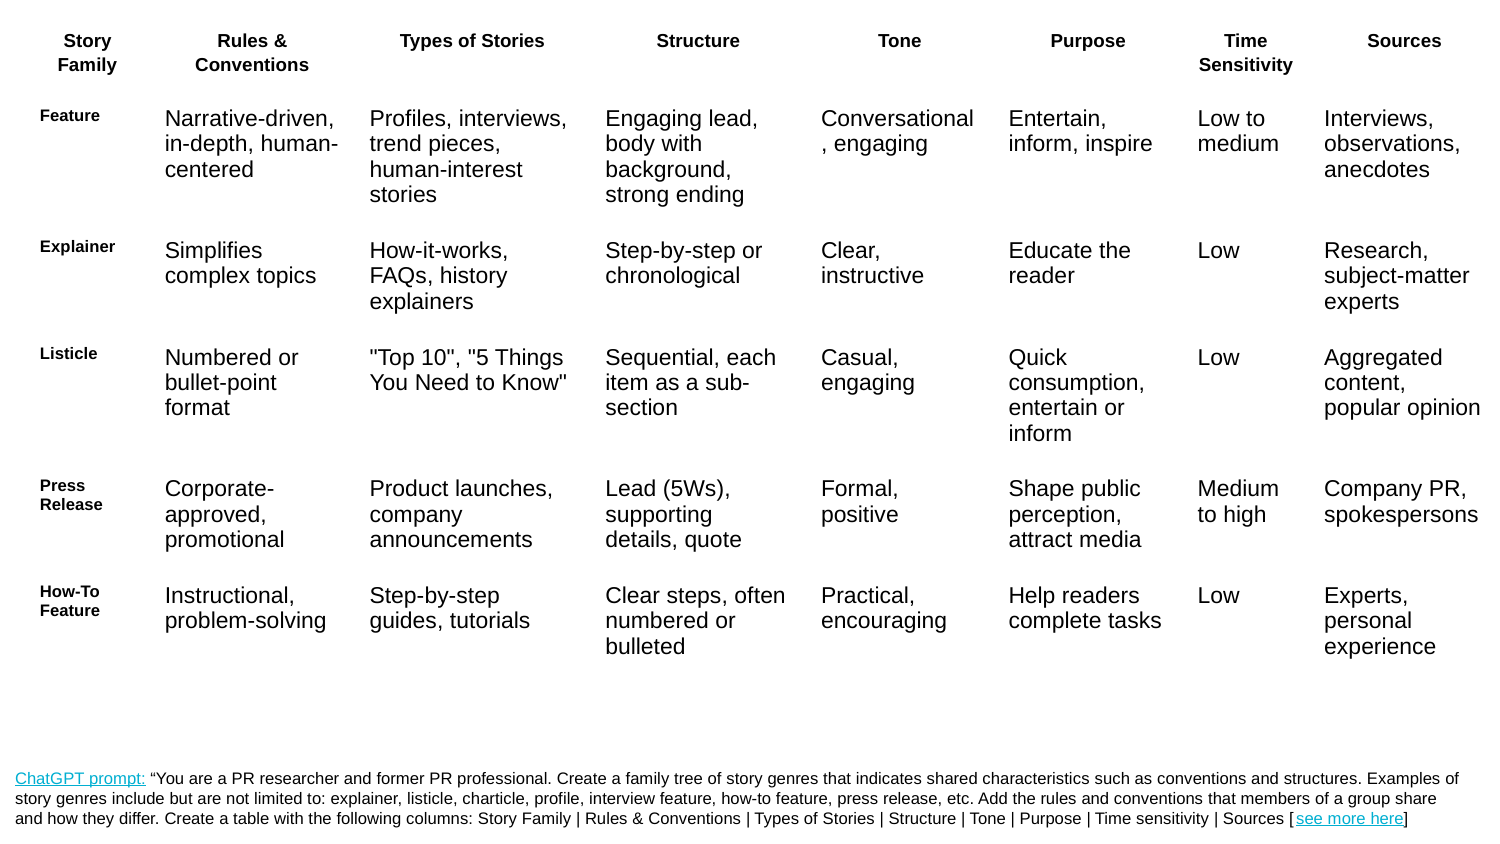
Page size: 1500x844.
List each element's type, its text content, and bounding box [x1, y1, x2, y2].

table_cell Help readers complete tasks [994, 568, 1183, 674]
table_cell Entertain, inform, inspire [994, 91, 1183, 223]
table_cell Shape public perception, attract media [994, 461, 1183, 568]
table_cell Low [1183, 223, 1309, 329]
table_header Rules & Conventions [150, 13, 355, 91]
table_cell Quick consumption, entertain or inform [994, 329, 1183, 461]
table_cell Step-by-step or chronological [591, 223, 806, 329]
table_cell Research, subject-matter experts [1309, 223, 1500, 329]
table_cell Low to medium [1183, 91, 1309, 223]
table_cell Interviews, observations, anecdotes [1309, 91, 1500, 223]
table_cell Numbered or bullet-point format [150, 329, 355, 461]
table_cell Narrative-driven, in-depth, human-centered [150, 91, 355, 223]
table_cell Low [1183, 329, 1309, 461]
table_cell Profiles, interviews, trend pieces, human-interest stories [355, 91, 591, 223]
table_cell Aggregated content, popular opinion [1309, 329, 1500, 461]
table_cell Simplifies complex topics [150, 223, 355, 329]
table_cell Instructional, problem-solving [150, 568, 355, 674]
table_cell Company PR, spokespersons [1309, 461, 1500, 568]
table_cell Engaging lead, body with background, strong ending [591, 91, 806, 223]
table_cell Medium to high [1183, 461, 1309, 568]
table_cell Listicle [25, 329, 150, 461]
table_cell How-To Feature [25, 568, 150, 674]
table_cell How-it-works, FAQs, history explainers [355, 223, 591, 329]
table_cell Lead (5Ws), supporting details, quote [591, 461, 806, 568]
table_header Sources [1309, 13, 1500, 91]
table_cell Sequential, each item as a sub-section [591, 329, 806, 461]
table_cell Corporate-approved, promotional [150, 461, 355, 568]
table_cell Product launches, company announcements [355, 461, 591, 568]
table_cell Educate the reader [994, 223, 1183, 329]
text_box ChatGPT prompt: “You are a PR researcher and former PR professional. Create a family tree of story genres that indicates shared characteristics such as conventions and structures. Examples of story genres include but are not limited to: explainer, listicle, charticle, profile, interview feature, how-to feature, press release, etc. Add the rules and conventions that members of a group share and how they differ. Create a table with the following columns: Story Family | Rules & Conventions | Types of Stories | Structure | Tone | Purpose | Time sensitivity | Sources [see more here] [0, 752, 1485, 843]
table_header Story Family [25, 13, 150, 91]
table_cell Practical, encouraging [806, 568, 994, 674]
table_cell Step-by-step guides, tutorials [355, 568, 591, 674]
table_cell Conversational, engaging [806, 91, 994, 223]
table_header Tone [806, 13, 994, 91]
table_cell Casual, engaging [806, 329, 994, 461]
table_header Time Sensitivity [1183, 13, 1309, 91]
table_cell Clear, instructive [806, 223, 994, 329]
table_cell Clear steps, often numbered or bulleted [591, 568, 806, 674]
table_cell "Top 10", "5 Things You Need to Know" [355, 329, 591, 461]
table_cell Formal, positive [806, 461, 994, 568]
table_cell Explainer [25, 223, 150, 329]
table_cell Feature [25, 91, 150, 223]
table_cell Low [1183, 568, 1309, 674]
table_cell Press Release [25, 461, 150, 568]
table_header Structure [591, 13, 806, 91]
table_header Purpose [994, 13, 1183, 91]
table_cell Experts, personal experience [1309, 568, 1500, 674]
table_header Types of Stories [355, 13, 591, 91]
